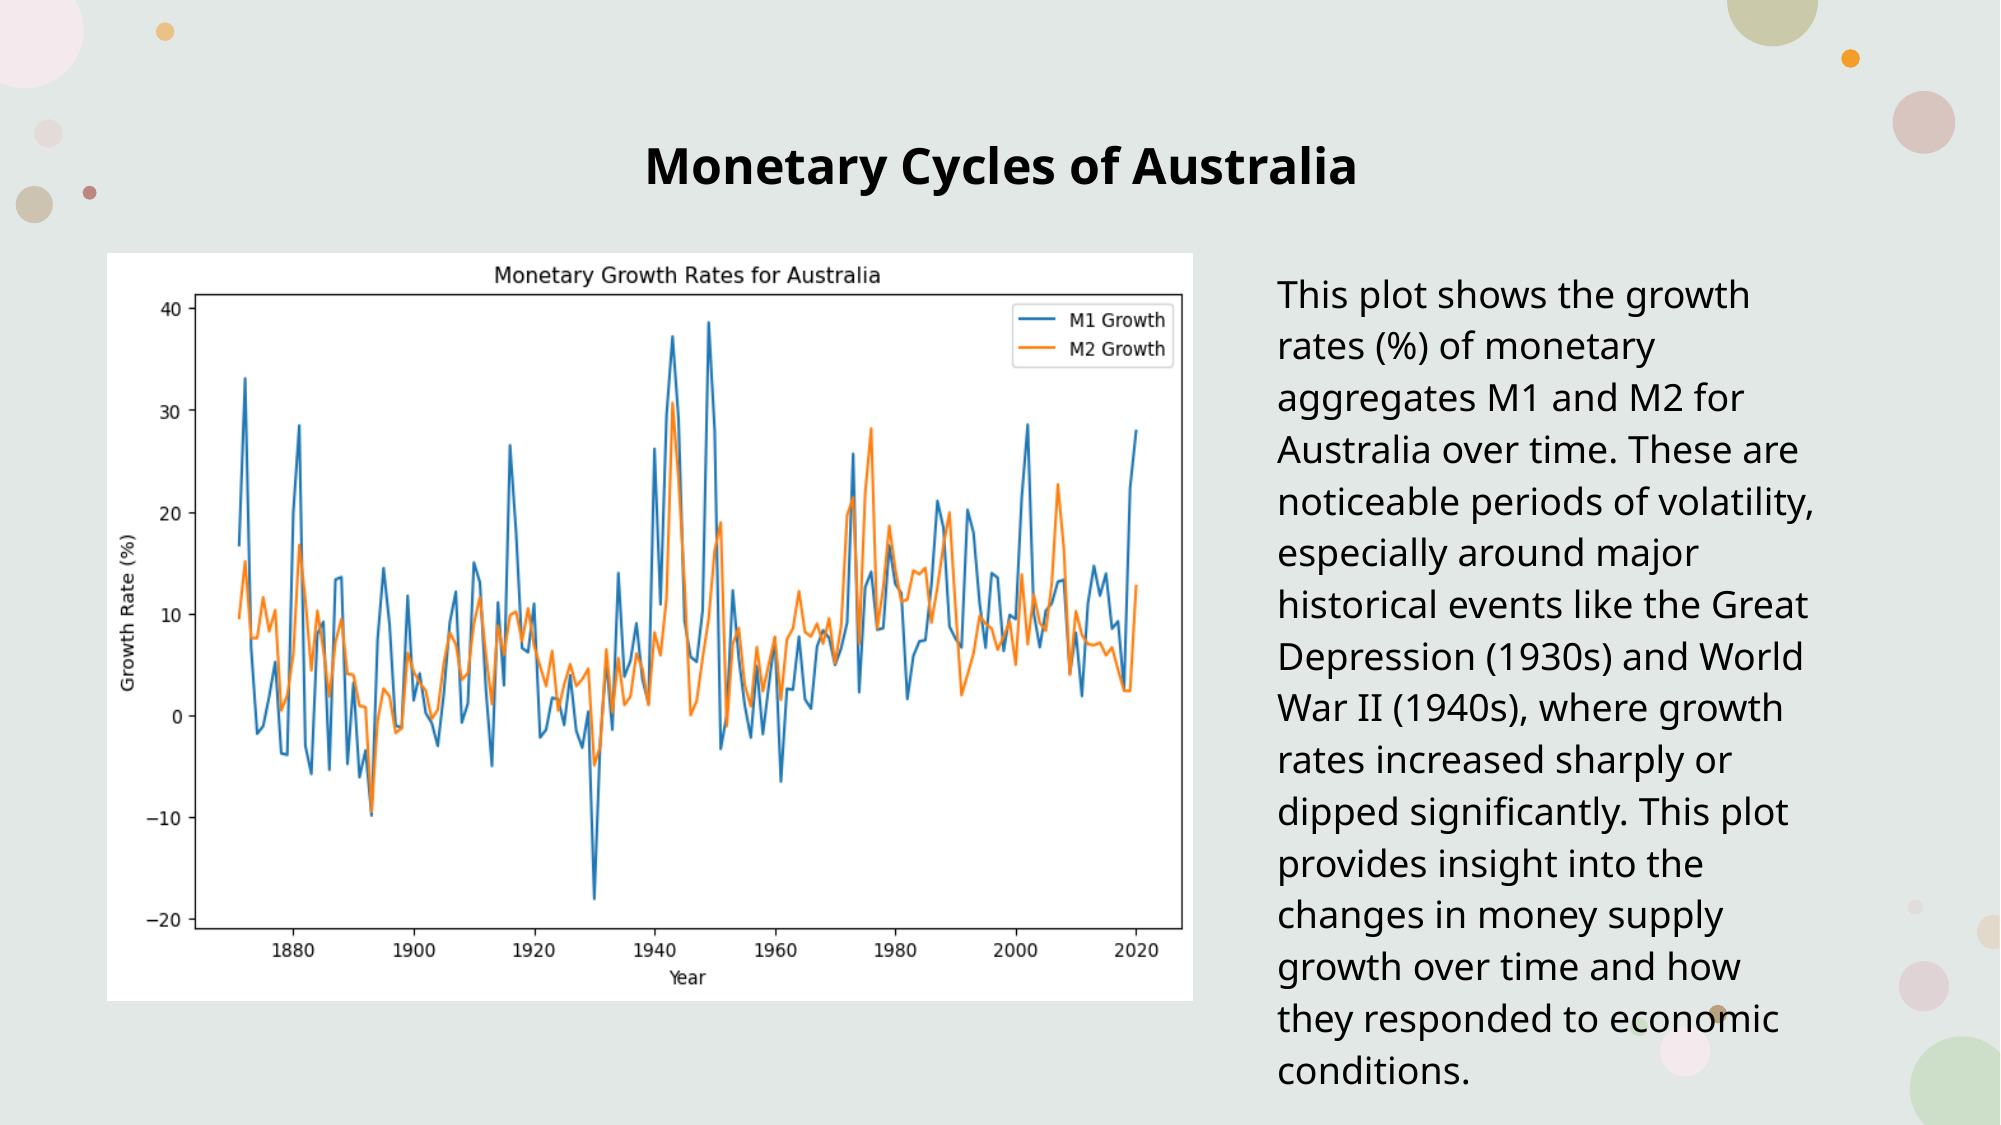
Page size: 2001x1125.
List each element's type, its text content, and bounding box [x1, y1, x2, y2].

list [107, 253, 1193, 1002]
title Monetary Cycles of Australia [127, 59, 1877, 278]
text_box This plot shows the growth rates (%) of monetary aggregates M1 and M2 for Australia over time. These are noticeable periods of volatility, especially around major historical events like the Great Depression (1930s) and World War II (1940s), where growth rates increased sharply or dipped significantly. This plot provides insight into the changes in money supply growth over time and how they responded to economic conditions. [1262, 188, 1835, 1125]
